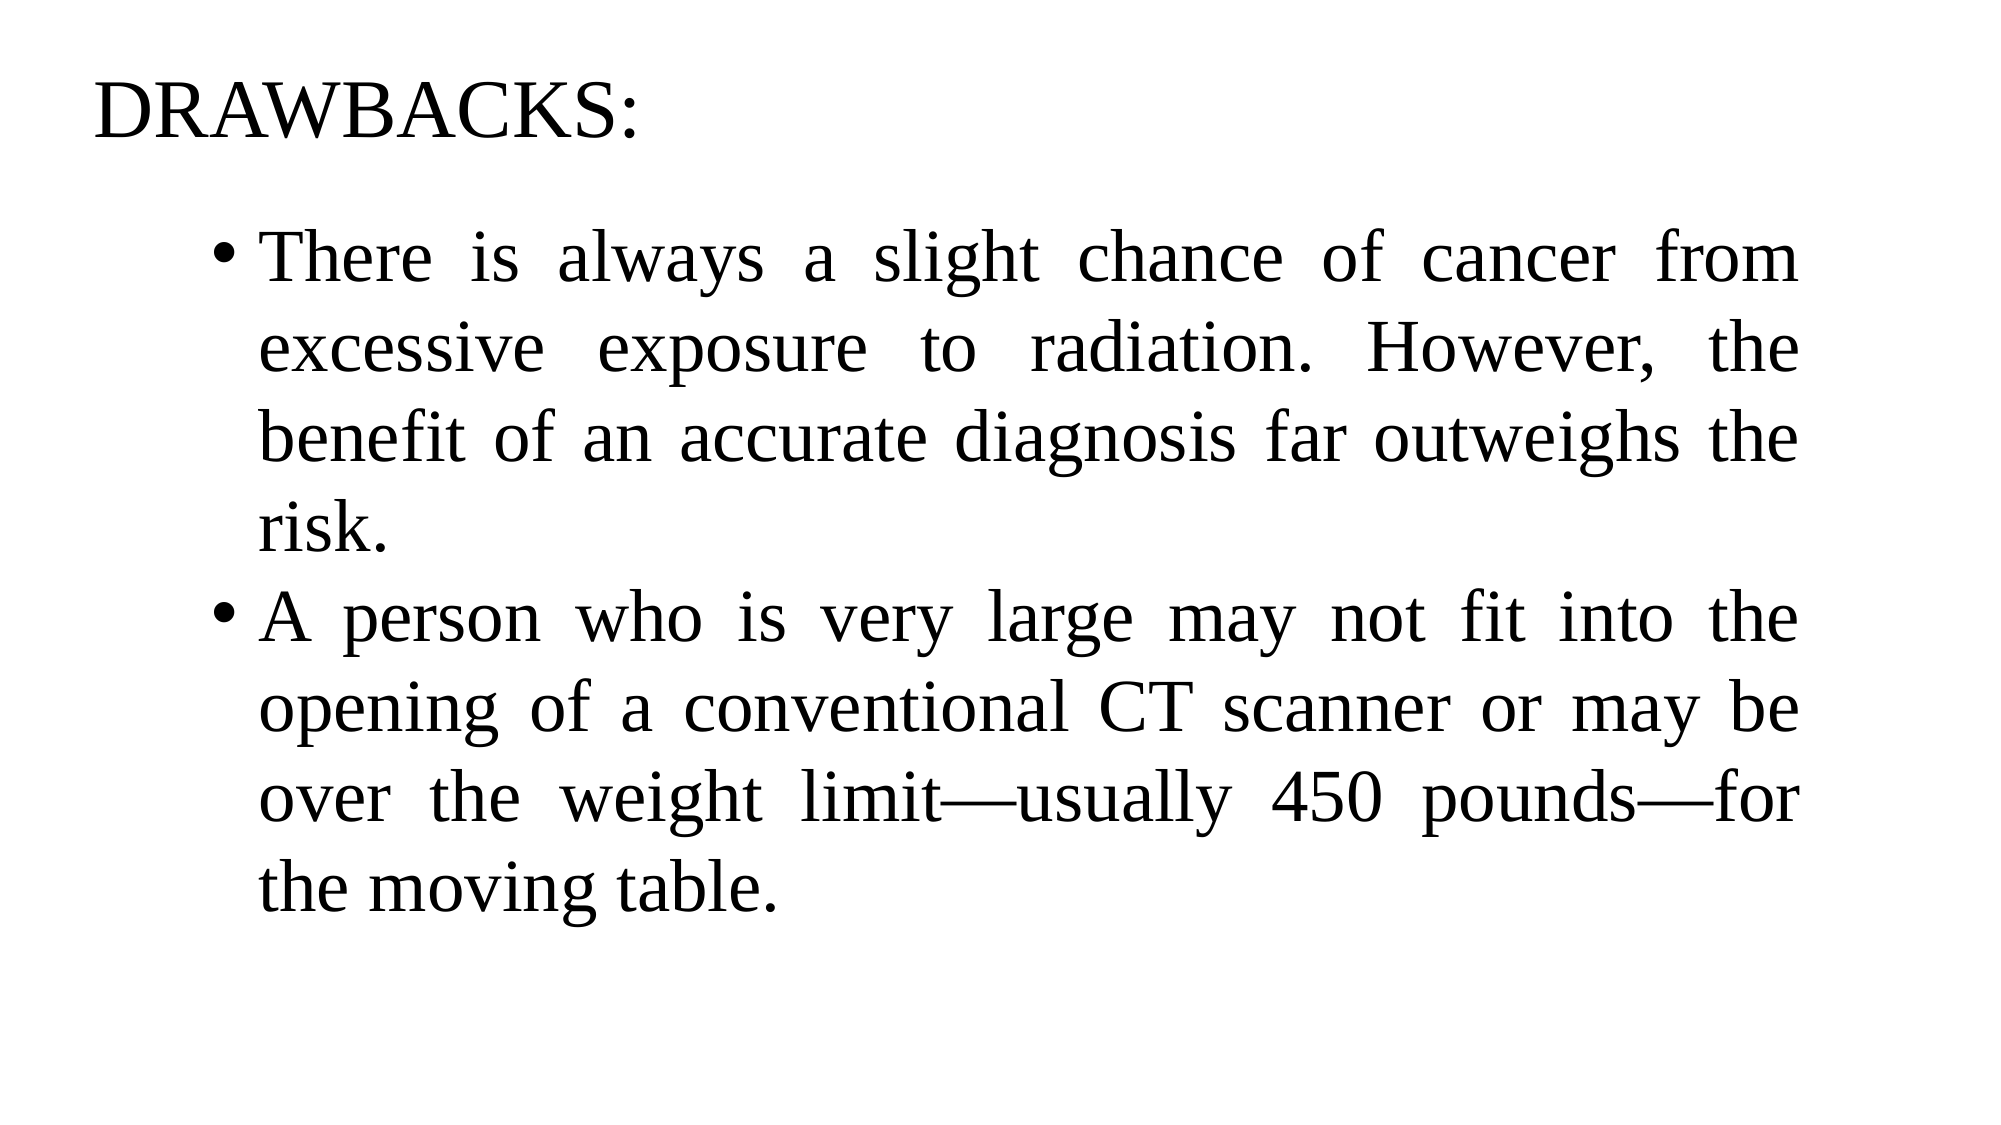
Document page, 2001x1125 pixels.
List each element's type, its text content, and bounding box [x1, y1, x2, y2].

text_box DRAWBACKS: [79, 47, 657, 162]
text_box There is always a slight chance of cancer from excessive exposure to radiation. However, the benefit of an accurate diagnosis far outweighs the risk. A person who is very large may not fit into the opening of a conventional CT scanner or may be over the weight limit—usually 450 pounds—for the moving table. [197, 199, 1817, 934]
